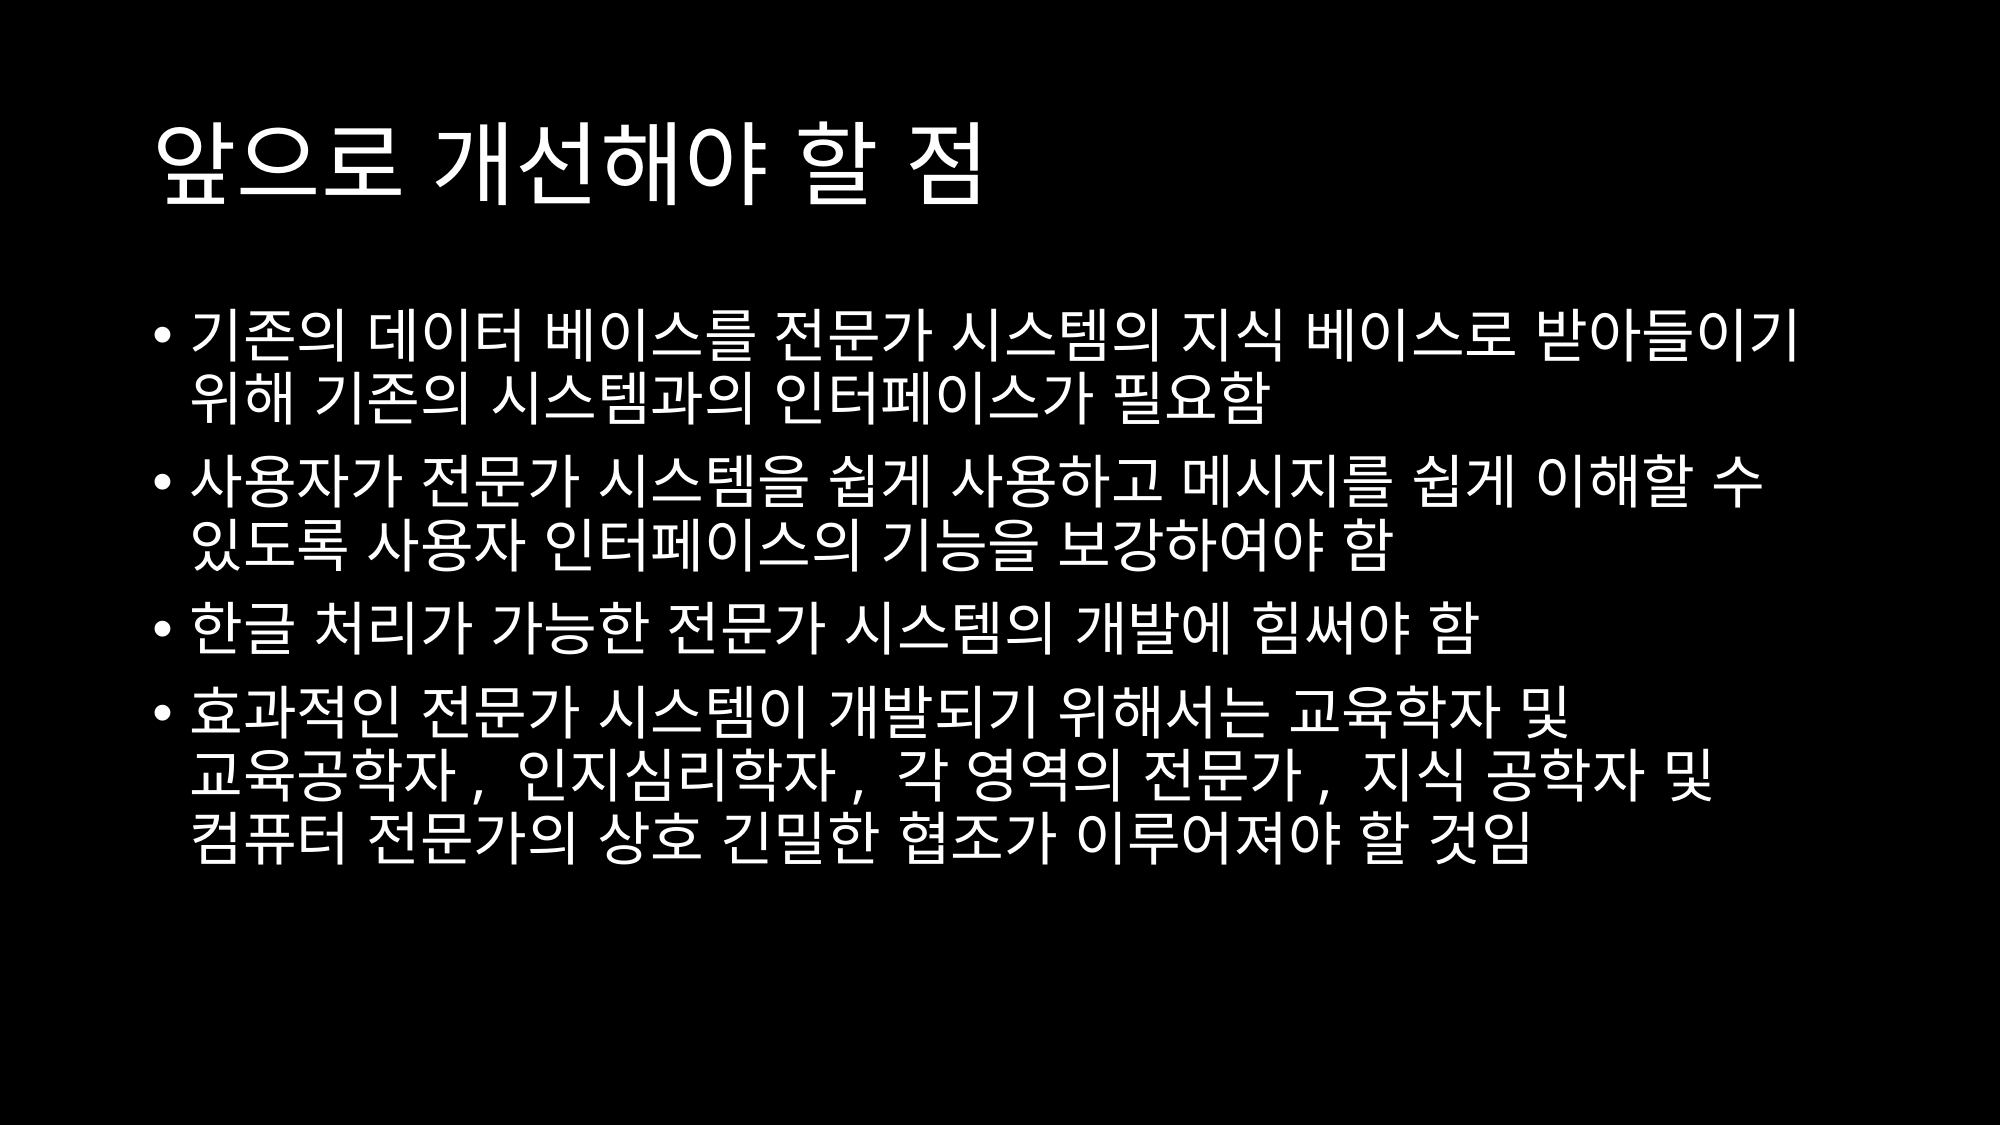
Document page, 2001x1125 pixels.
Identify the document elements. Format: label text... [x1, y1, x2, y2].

title 앞으로 개선해야 할 점 [137, 59, 1863, 278]
list 기존의 데이터 베이스를 전문가 시스템의 지식 베이스로 받아들이기 위해 기존의 시스템과의 인터페이스가 필요함 사용자가 전문가 시스템을 쉽게 사용하고 메시지를 쉽게 이해할 수 있도록 사용자 인터페이스의 기능을 보강하여야 함 한글 처리가 가능한 전문가 시스템의 개발에 힘써야 함 효과적인 전문가 시스템이 개발되기 위해서는 교육학자 및 교육공학자, 인지심리학자, 각 영역의 전문가, 지식 공학자 및 컴퓨터 전문가의 상호 긴밀한 협조가 이루어져야 할 것임 [137, 299, 1863, 1014]
